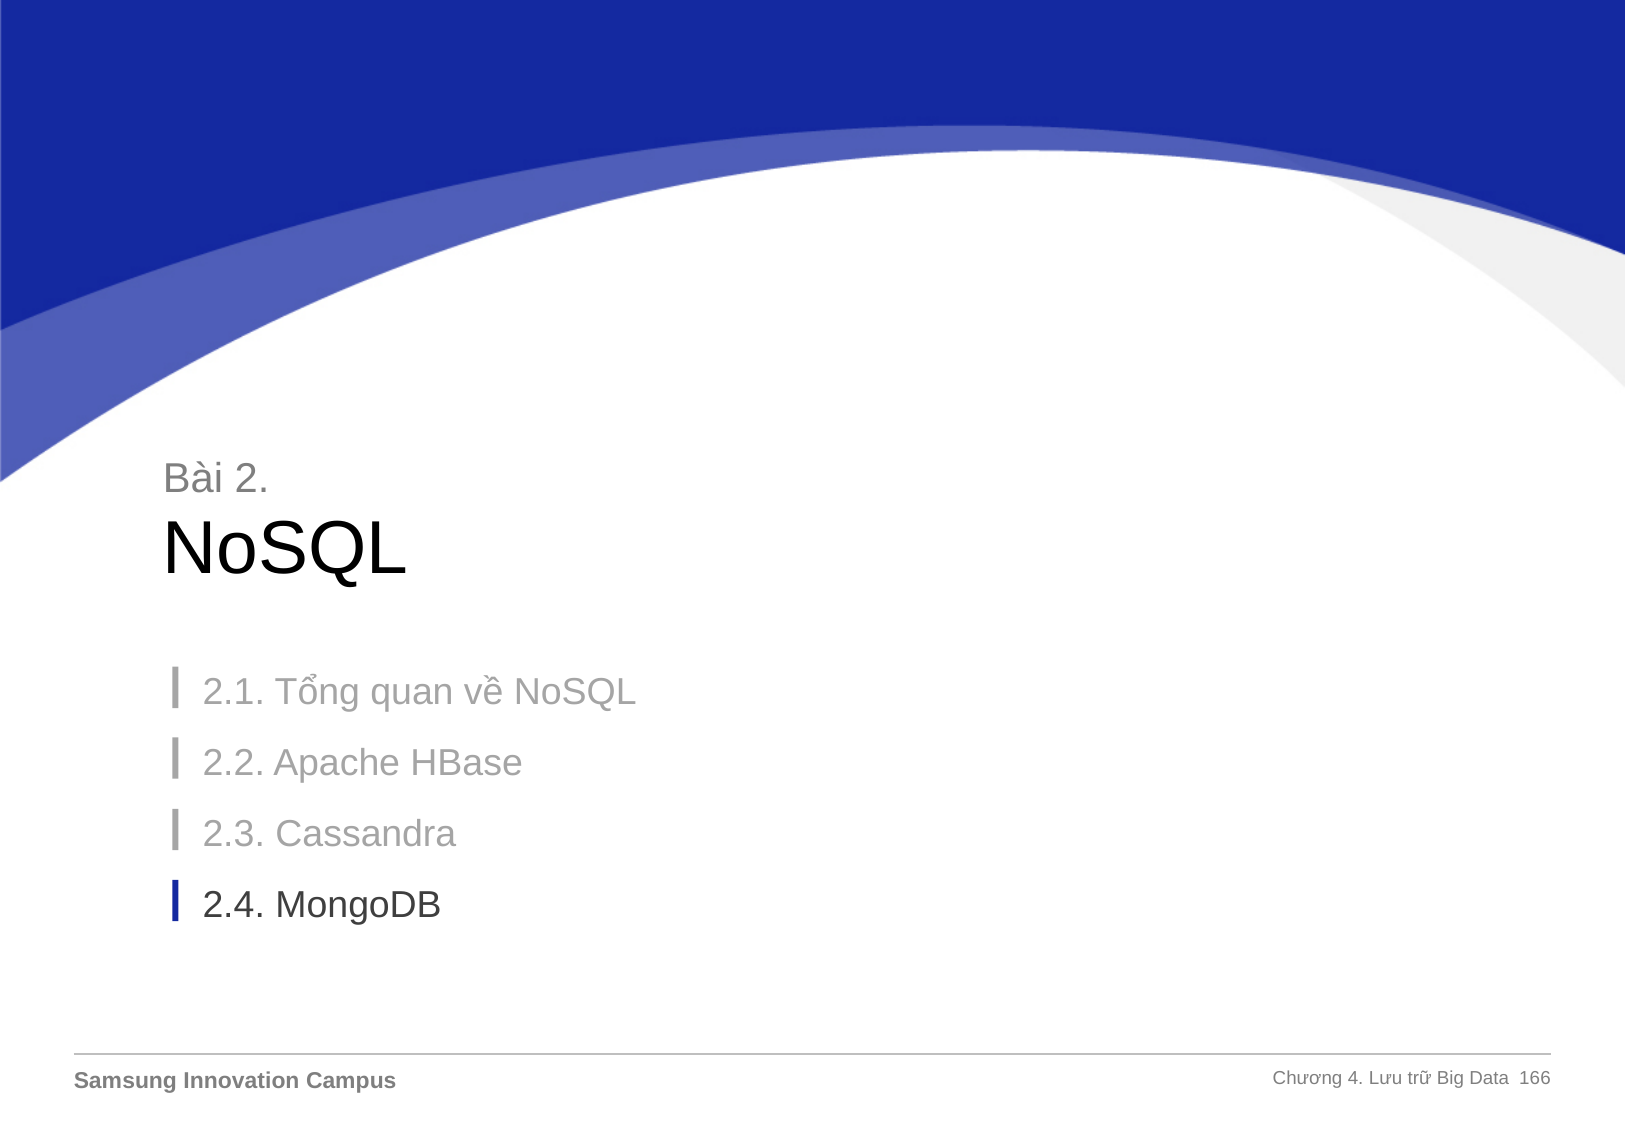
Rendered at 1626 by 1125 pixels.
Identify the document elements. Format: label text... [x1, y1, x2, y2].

text_box 2.2. Apache HBase [202, 737, 1108, 783]
text_box [172, 737, 179, 779]
text_box 2.4. MongoDB [202, 880, 1108, 926]
text_box [172, 808, 179, 851]
picture [0, 0, 1625, 1125]
list Bài 2. [162, 450, 1062, 502]
list NoSQL [162, 498, 1532, 590]
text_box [172, 666, 1109, 713]
text_box [172, 879, 179, 922]
text_box 2.3. Cassandra [202, 809, 1108, 855]
